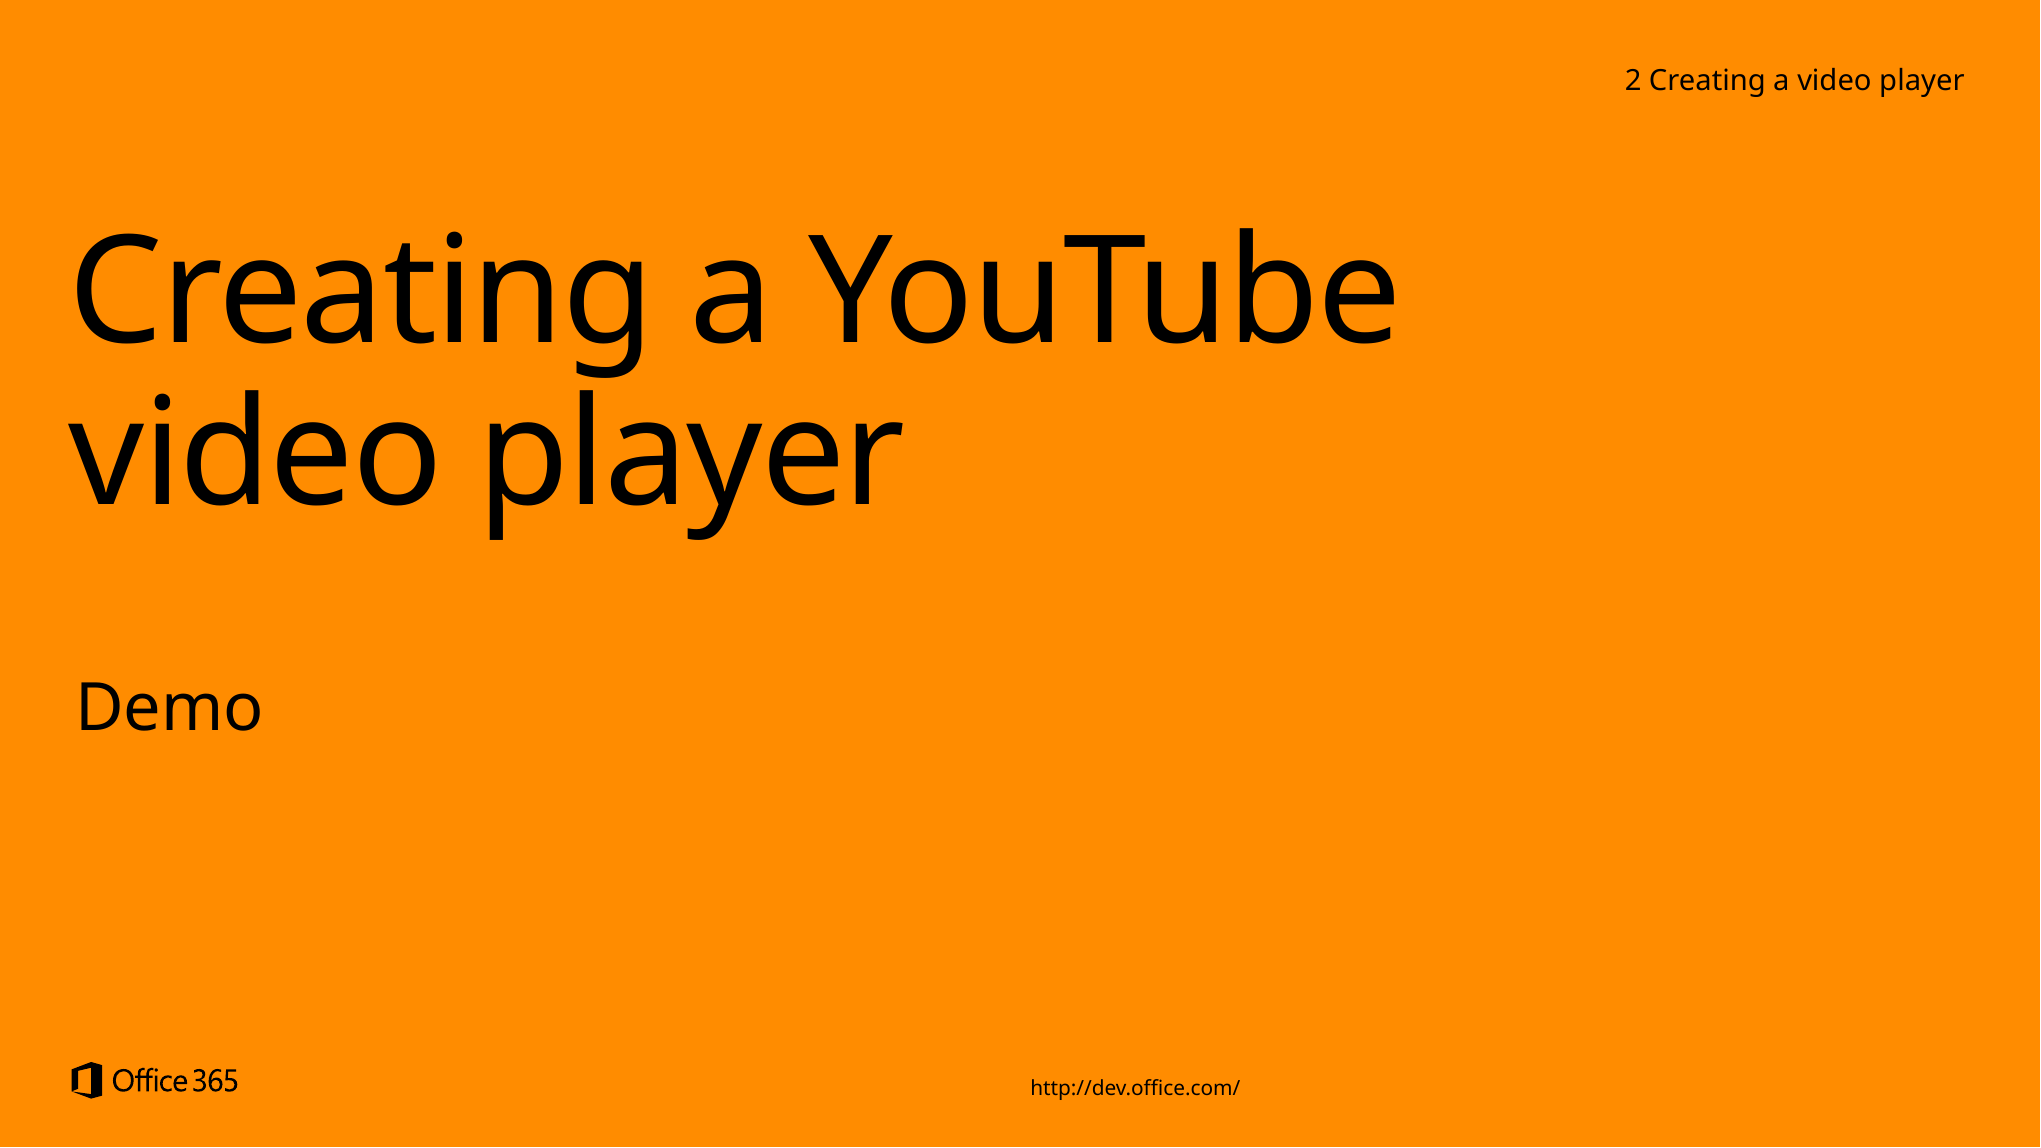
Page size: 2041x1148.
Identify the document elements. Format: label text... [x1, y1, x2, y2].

text_box 2 Creating a video player [1306, 48, 1996, 110]
title Creating a YouTube video player [45, 198, 1695, 556]
list Demo [45, 648, 1696, 770]
